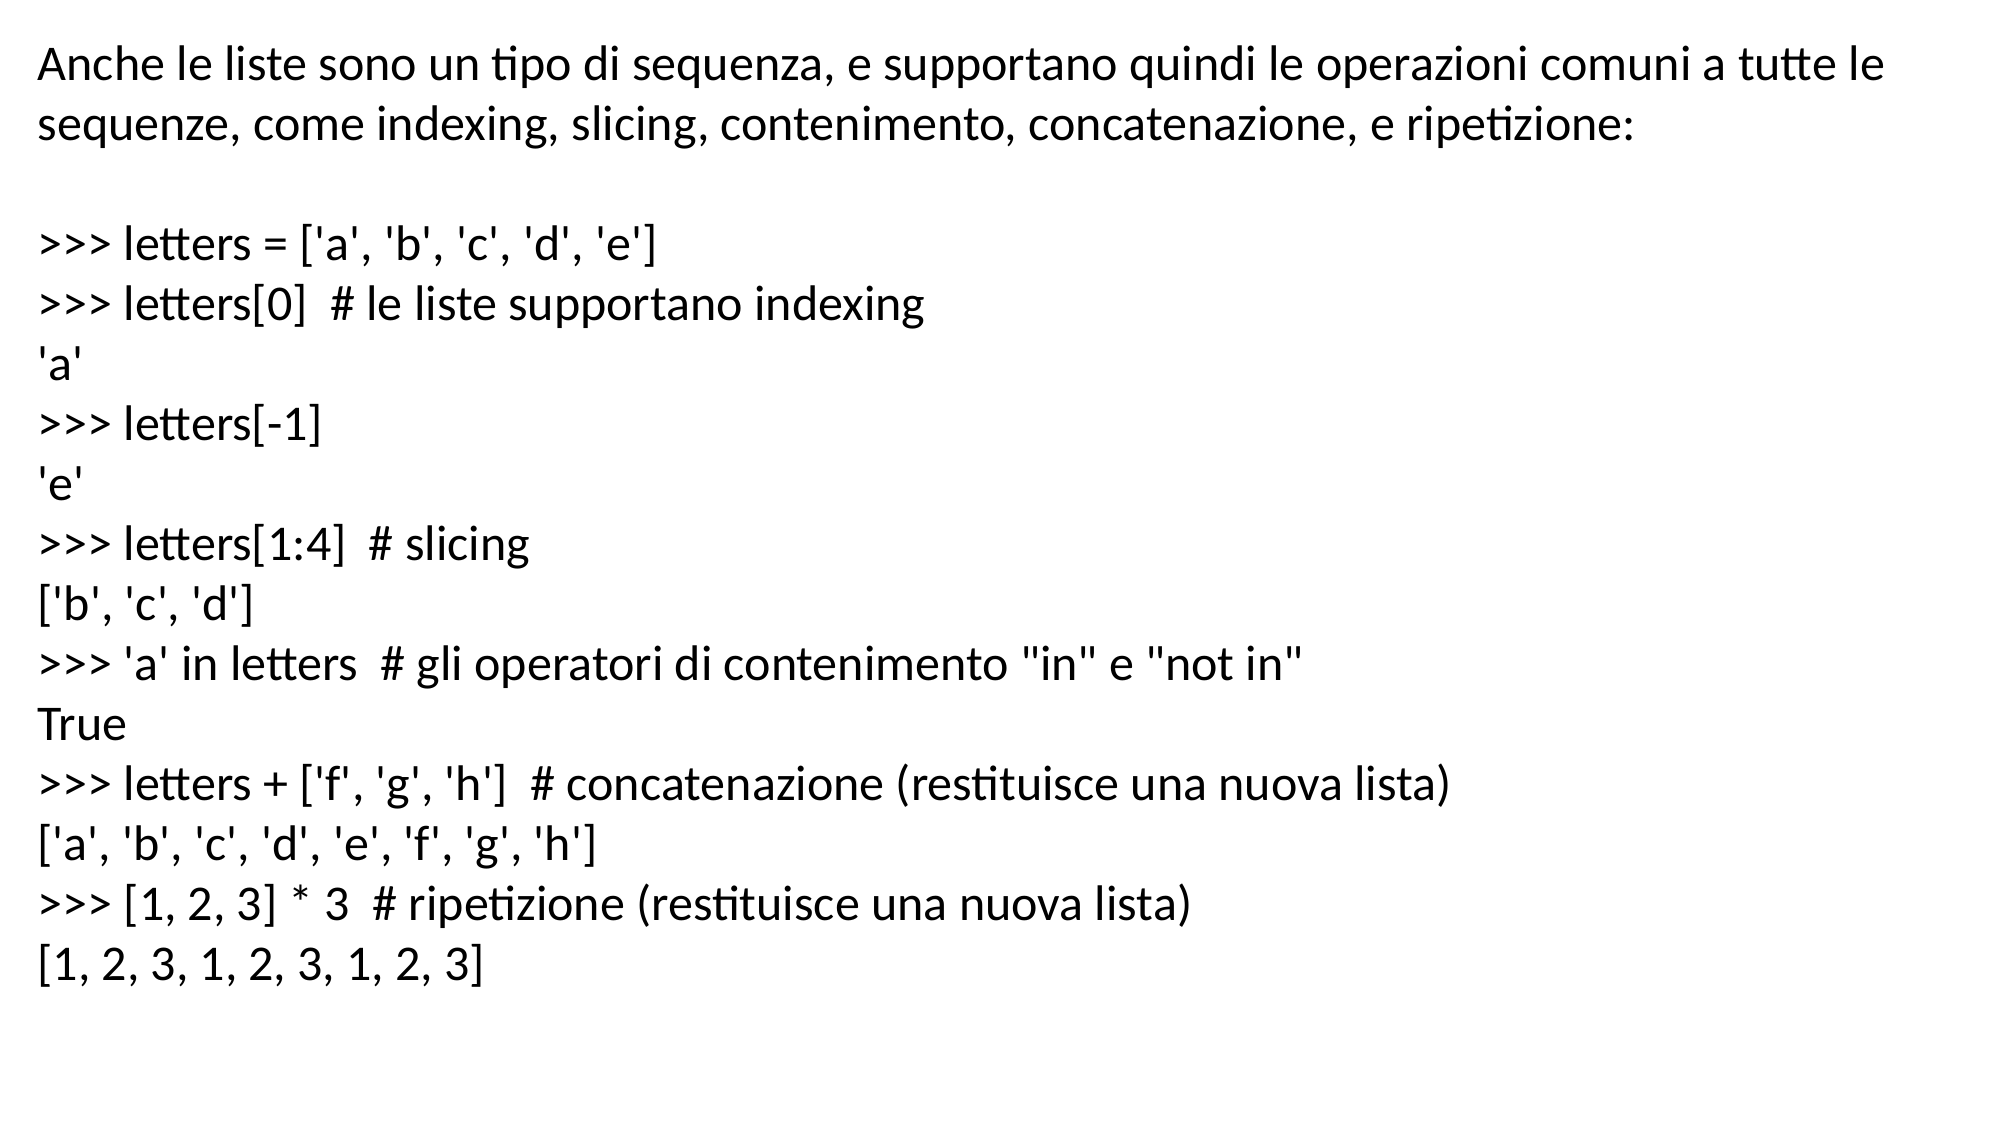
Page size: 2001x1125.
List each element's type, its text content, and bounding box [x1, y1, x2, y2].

text_box Anche le liste sono un tipo di sequenza, e supportano quindi le operazioni comuni a tutte le sequenze, come indexing, slicing, contenimento, concatenazione, e ripetizione: >>> letters = ['a', 'b', 'c', 'd', 'e'] >>> letters[0] # le liste supportano indexing 'a' >>> letters[-1] 'e' >>> letters[1:4] # slicing ['b', 'c', 'd'] >>> 'a' in letters # gli operatori di contenimento "in" e "not in" True >>> letters + ['f', 'g', 'h'] # concatenazione (restituisce una nuova lista) ['a', 'b', 'c', 'd', 'e', 'f', 'g', 'h'] >>> [1, 2, 3] * 3 # ripetizione (restituisce una nuova lista) [1, 2, 3, 1, 2, 3, 1, 2, 3] [22, 22, 1982, 998]
